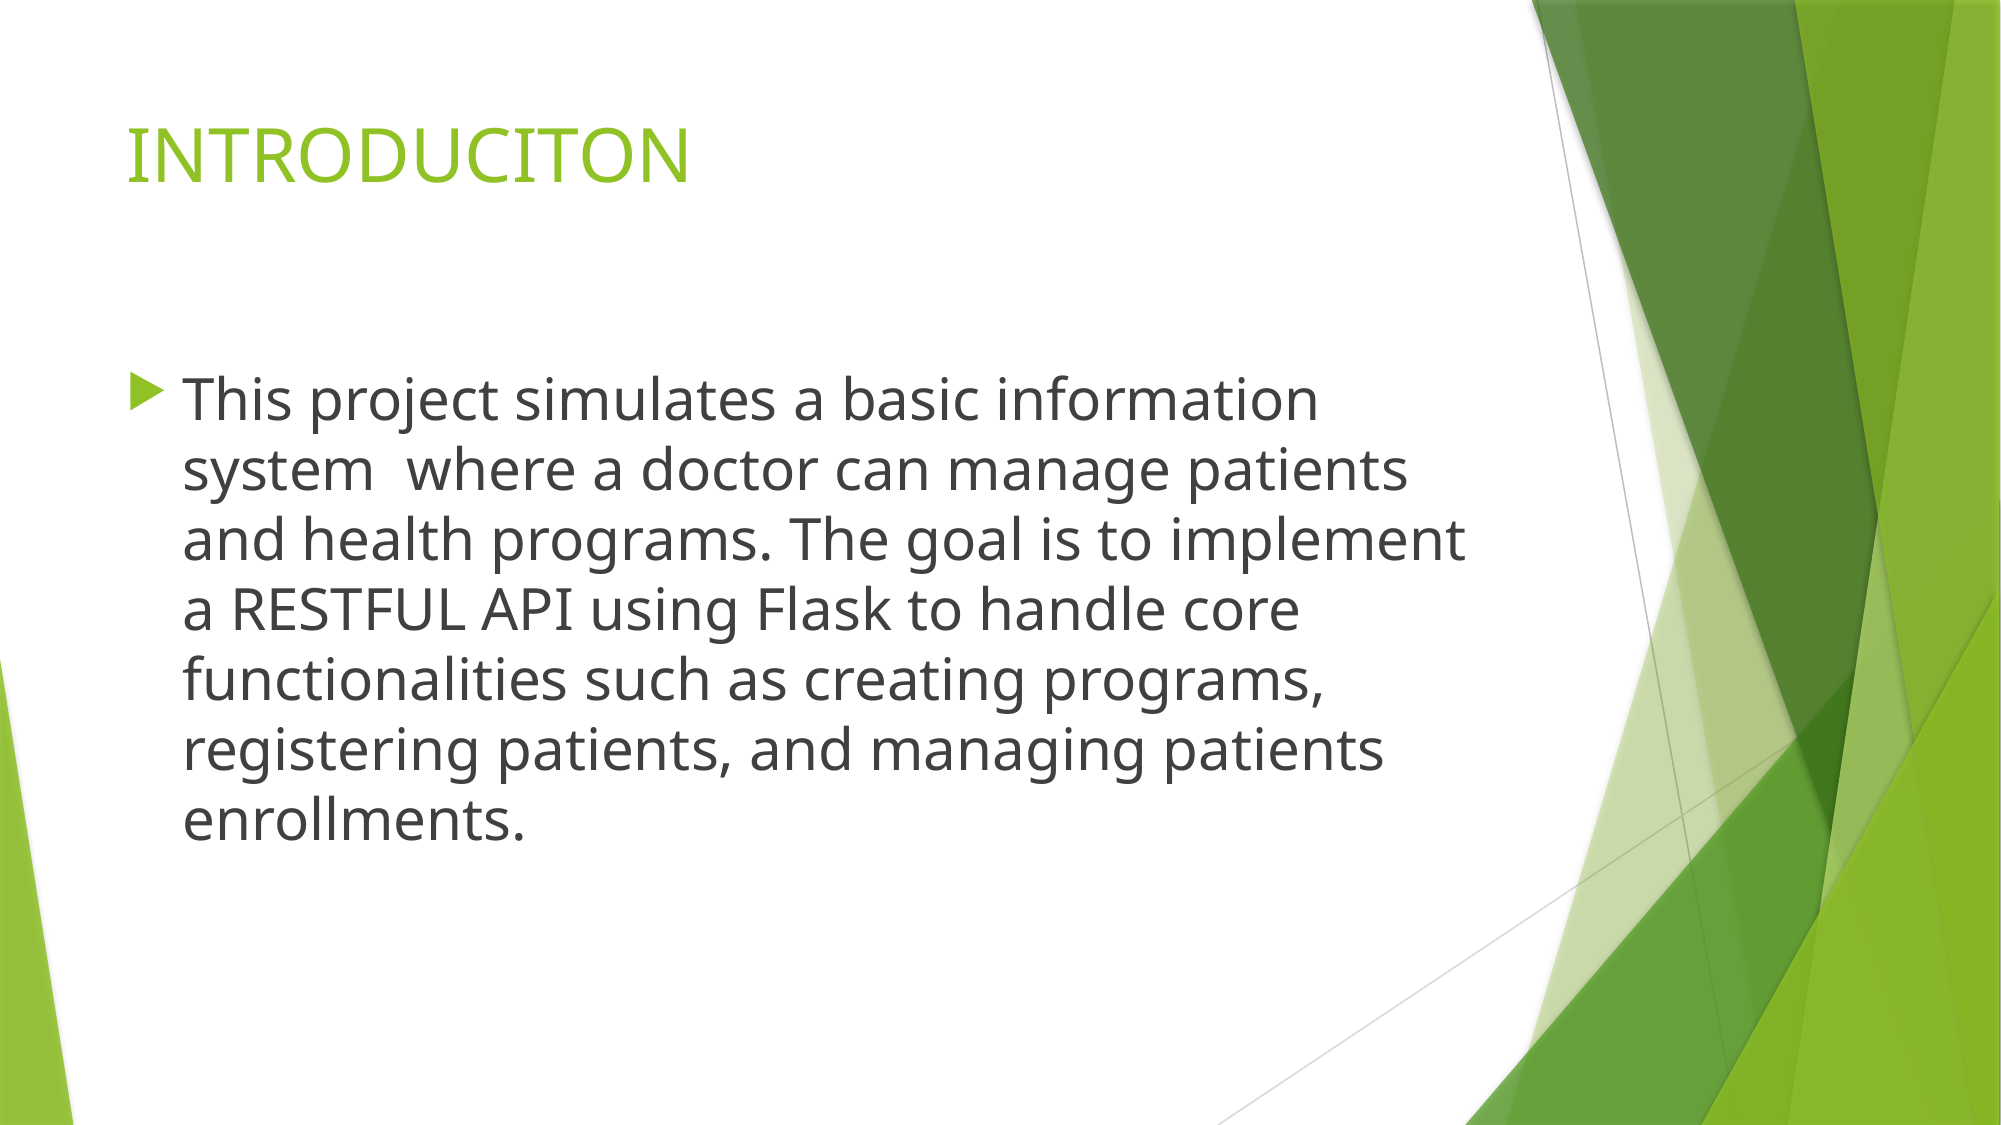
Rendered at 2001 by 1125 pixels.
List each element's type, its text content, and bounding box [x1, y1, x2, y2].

list This project simulates a basic information system where a doctor can manage patients and health programs. The goal is to implement a RESTFUL API using Flask to handle core functionalities such as creating programs, registering patients, and managing patients enrollments. [111, 354, 1522, 992]
title INTRODUCITON [111, 99, 1522, 317]
